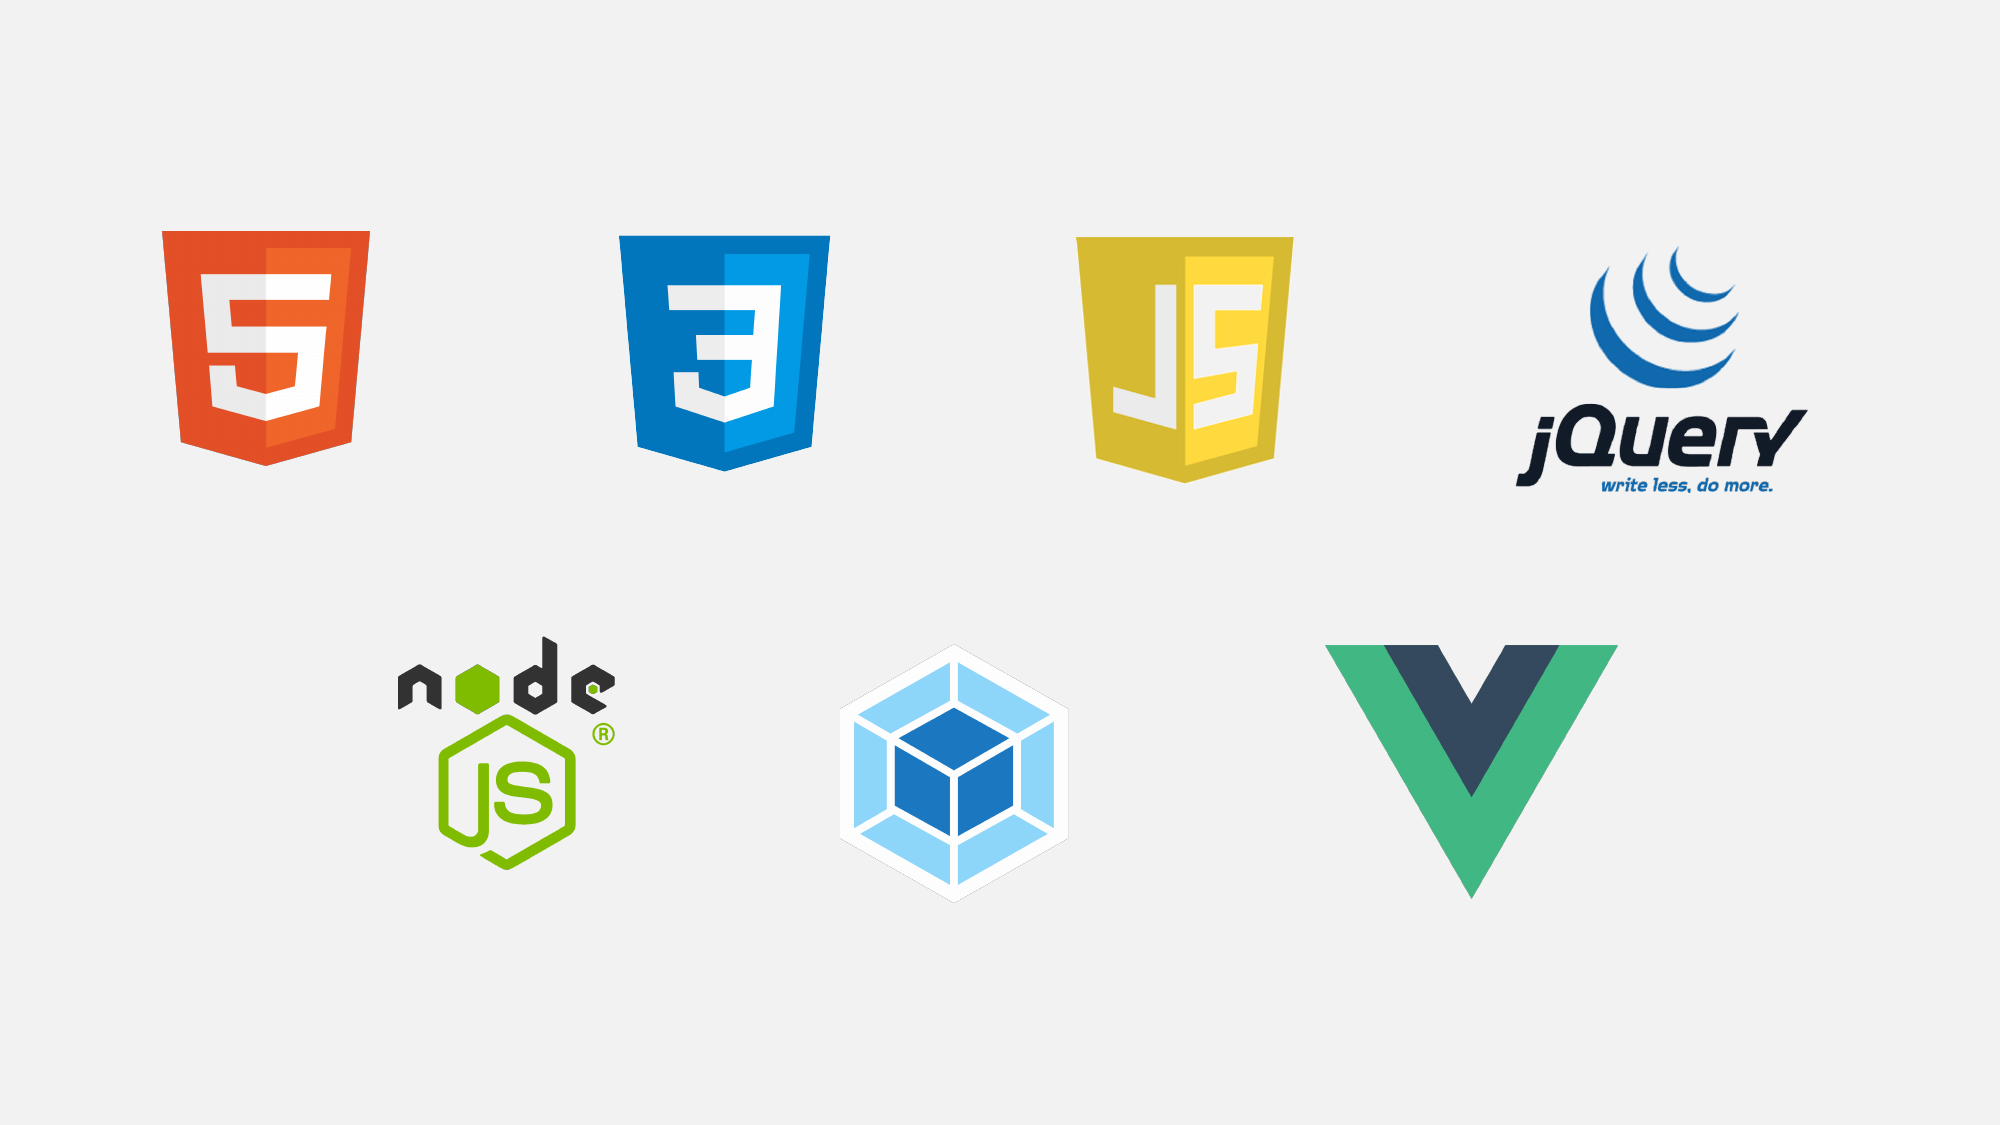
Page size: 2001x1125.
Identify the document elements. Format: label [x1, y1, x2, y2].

picture [162, 231, 370, 466]
picture [825, 644, 1083, 903]
picture [1325, 645, 1618, 899]
picture [1076, 237, 1294, 484]
picture [1515, 245, 1808, 493]
picture [594, 223, 855, 484]
picture [361, 607, 651, 897]
